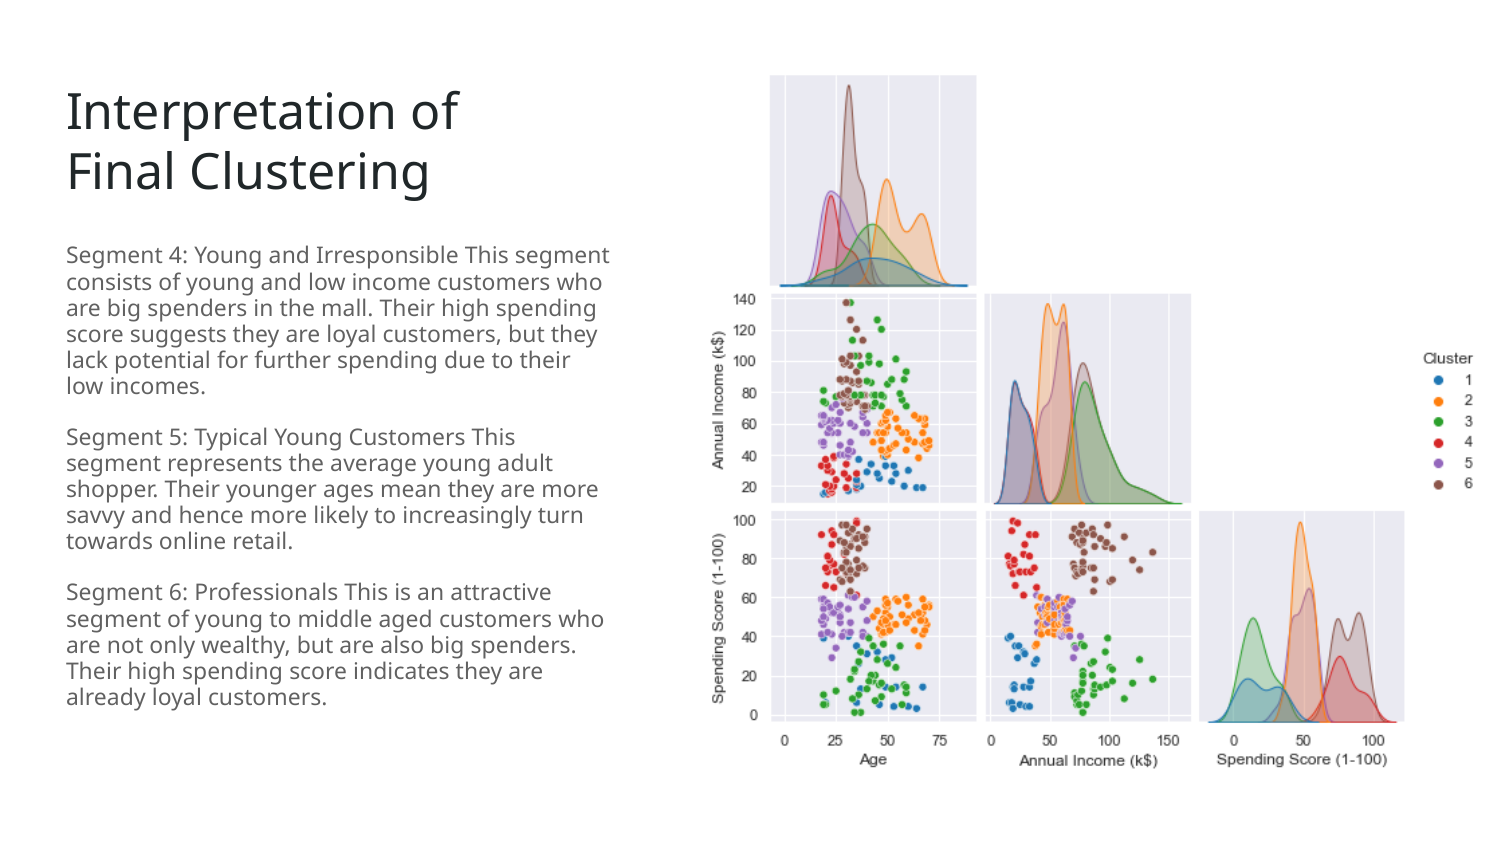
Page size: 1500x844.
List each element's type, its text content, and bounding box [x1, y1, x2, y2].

picture [703, 65, 1485, 778]
list Segment 4: Young and Irresponsible This segment consists of young and low income customers who are big spenders in the mall. Their high spending score suggests they are loyal customers, but they lack potential for further spending due to their low incomes. Segment 5: Typical Young Customers This segment represents the average young adult shopper. Their younger ages mean they are more savvy and hence more likely to increasingly turn towards online retail. Segment 6: Professionals This is an attractive segment of young to middle aged customers who are not only wealthy, but are also big spenders. Their high spending score indicates they are already loyal customers. [51, 227, 628, 844]
title Interpretation of Final Clustering [51, 91, 512, 216]
